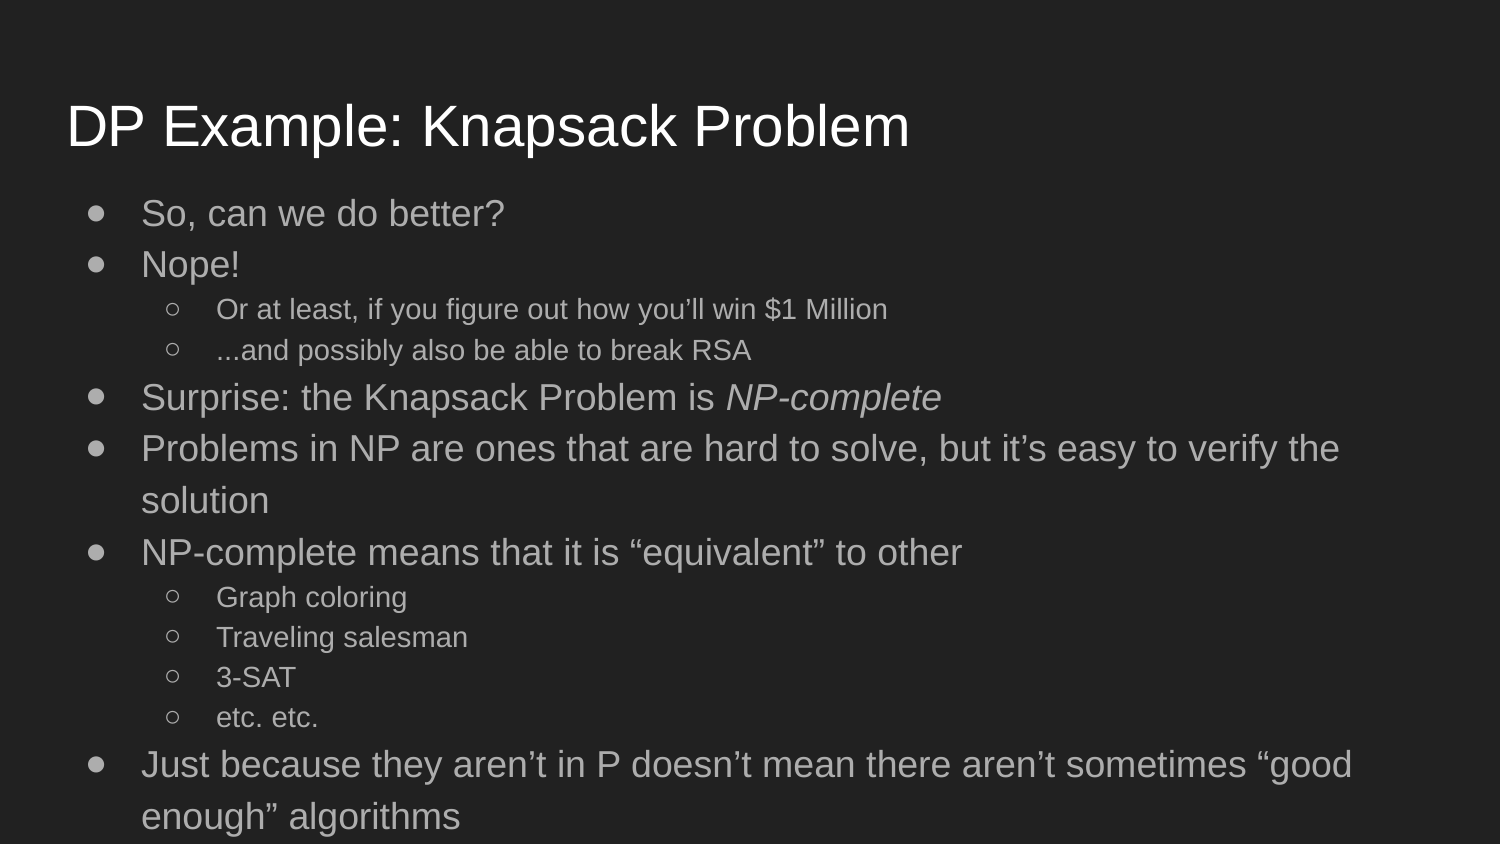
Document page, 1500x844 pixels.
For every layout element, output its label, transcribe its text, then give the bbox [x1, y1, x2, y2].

list So, can we do better? Nope! Or at least, if you figure out how you’ll win $1 Million ...and possibly also be able to break RSA Surprise: the Knapsack Problem is NP-complete Problems in NP are ones that are hard to solve, but it’s easy to verify the solution NP-complete means that it is “equivalent” to other Graph coloring Traveling salesman 3-SAT etc. etc. Just because they aren’t in P doesn’t mean there aren’t sometimes “good enough” algorithms [51, 166, 1449, 728]
title DP Example: Knapsack Problem [51, 72, 1449, 166]
